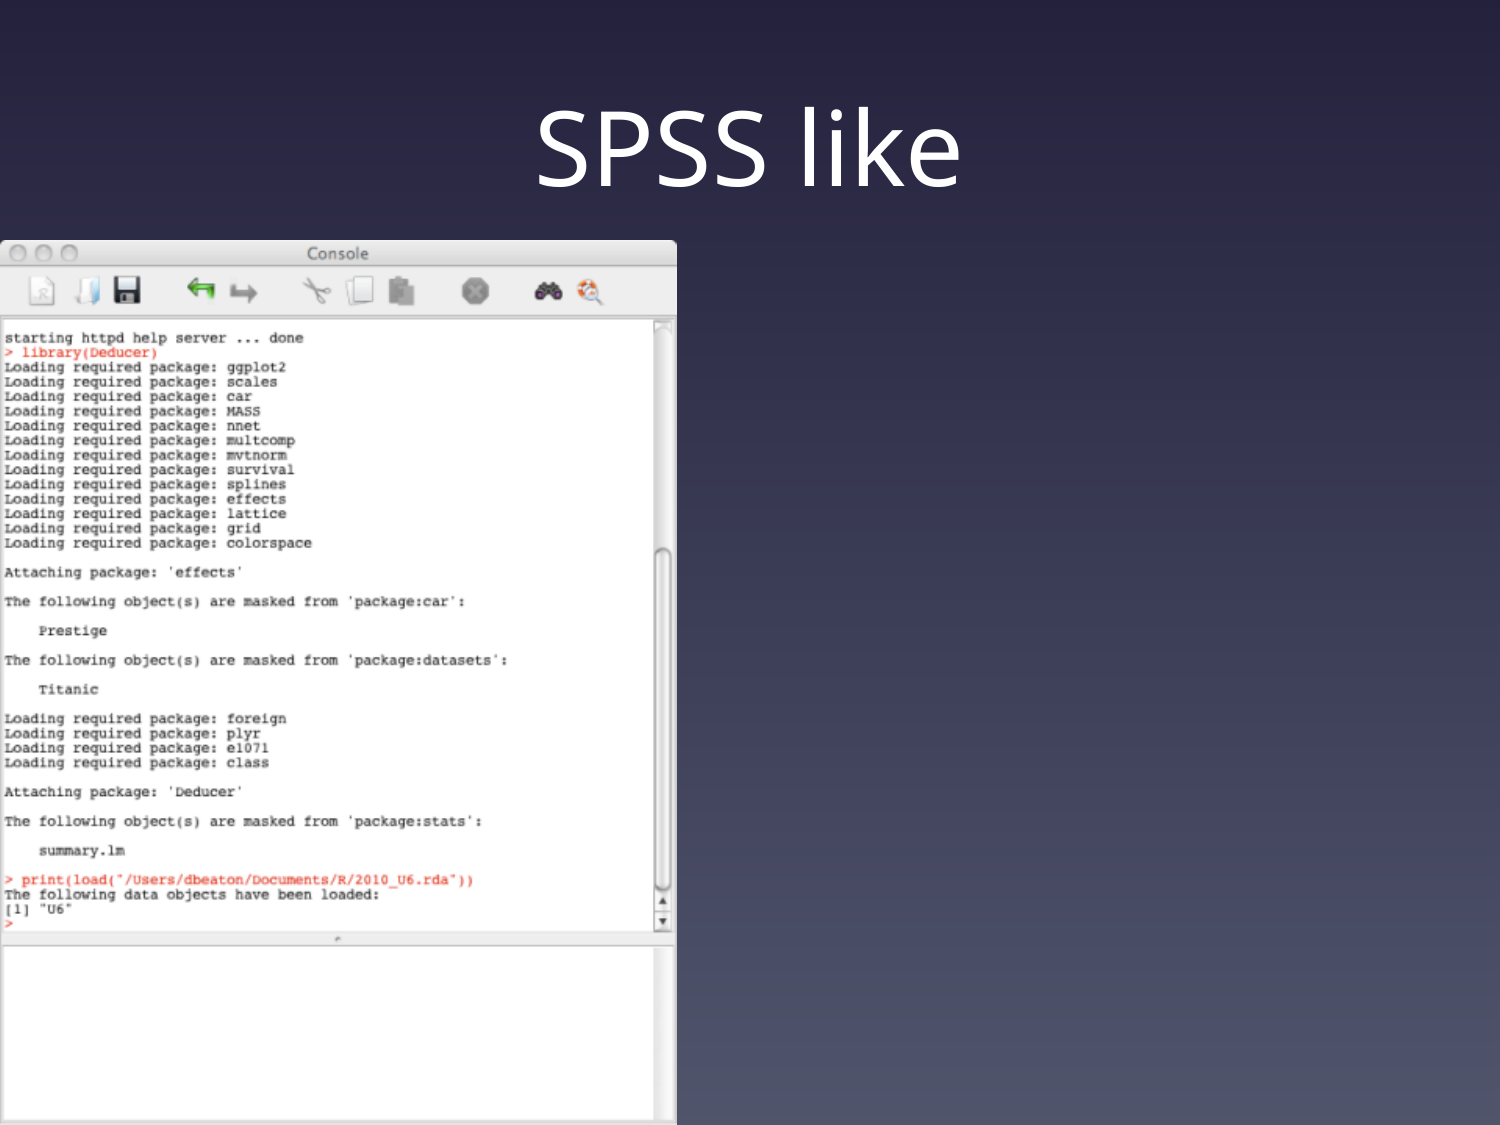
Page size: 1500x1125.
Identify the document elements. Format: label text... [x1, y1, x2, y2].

picture [0, 240, 678, 1125]
title SPSS like [75, 75, 1425, 263]
